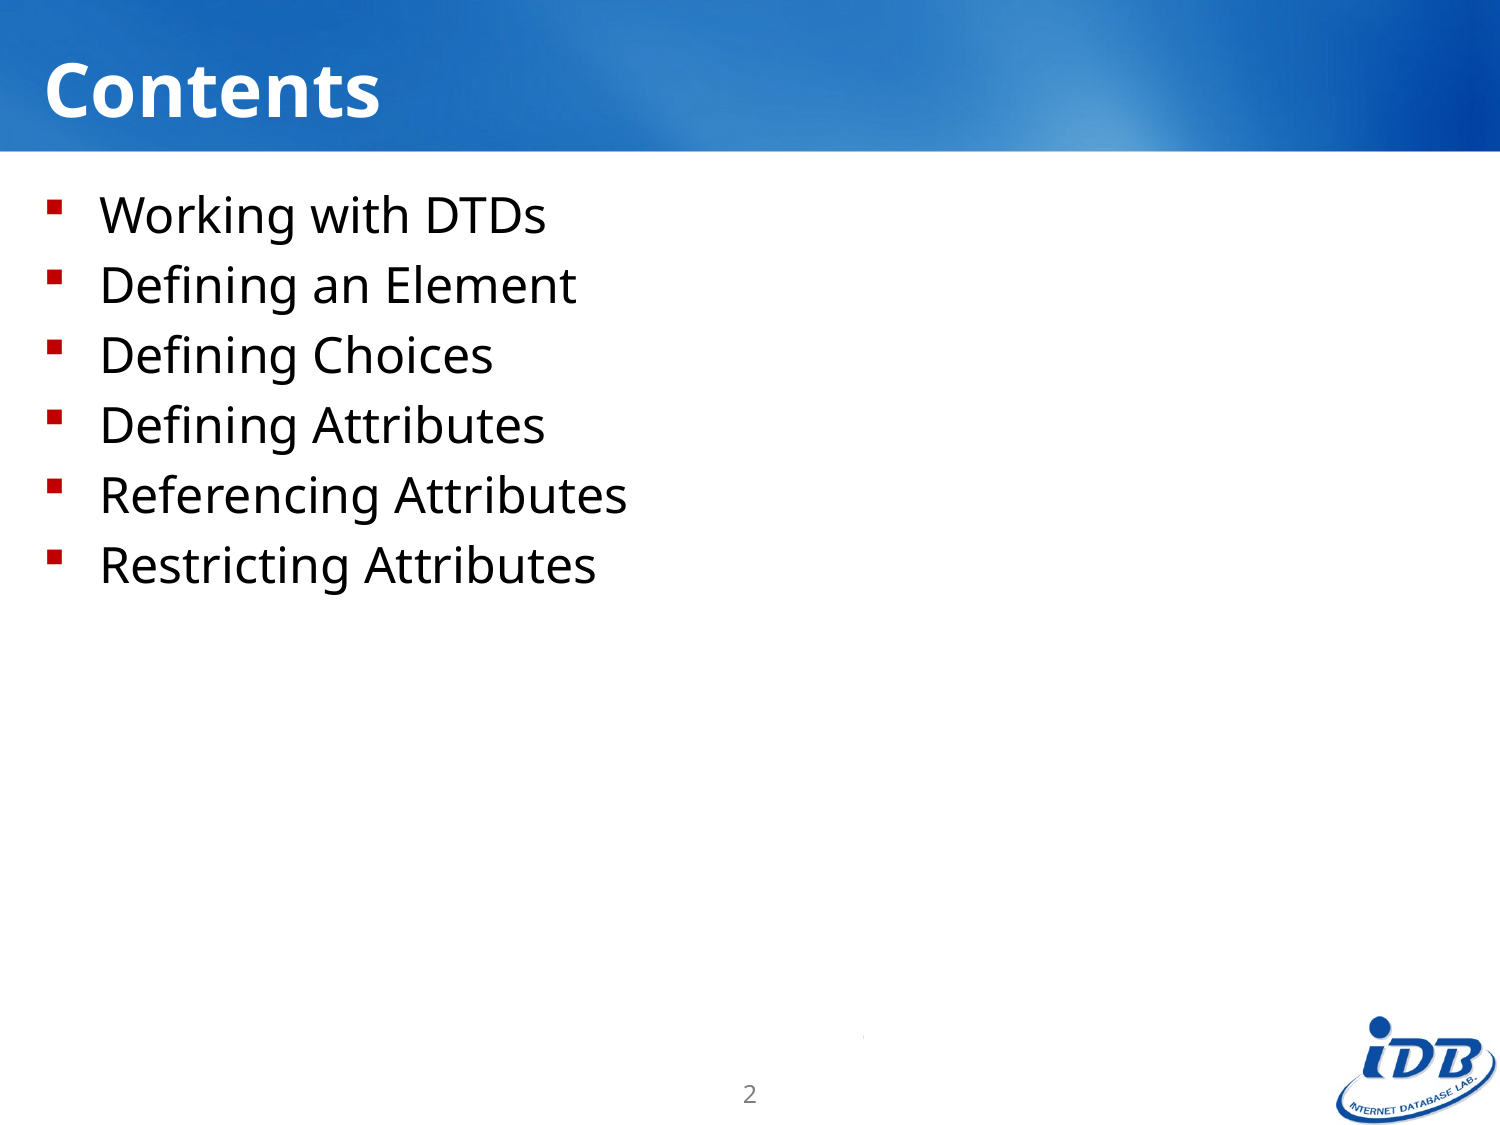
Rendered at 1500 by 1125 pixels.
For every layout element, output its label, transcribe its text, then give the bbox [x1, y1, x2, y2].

slide_number 2 [688, 1078, 812, 1114]
list Working with DTDs Defining an Element Defining Choices Defining Attributes Referencing Attributes Restricting Attributes [28, 175, 1472, 1067]
title Contents [28, 23, 1472, 153]
picture [0, 0, 1500, 1125]
